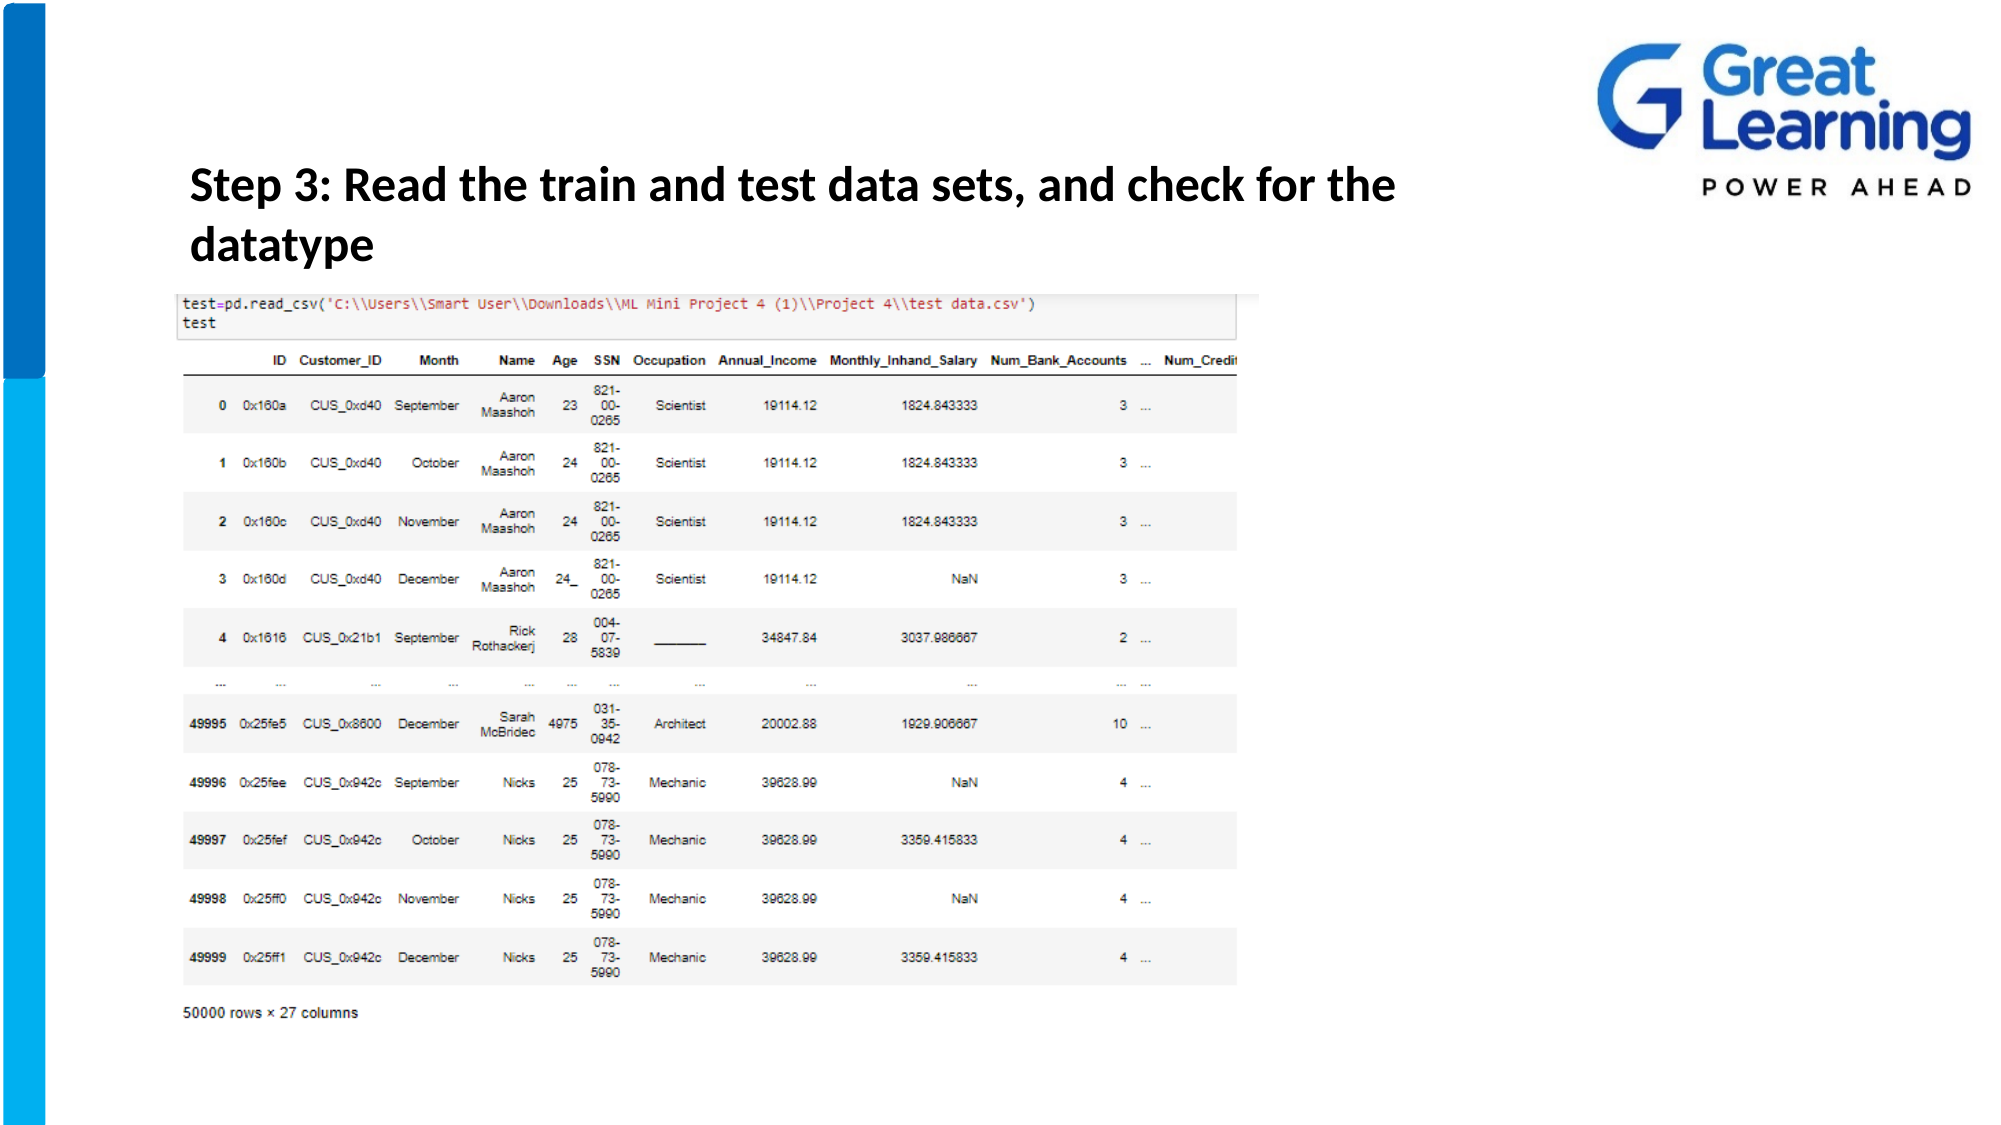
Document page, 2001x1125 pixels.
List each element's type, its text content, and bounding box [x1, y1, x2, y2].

picture [174, 294, 1259, 1025]
text_box Step 3: Read the train and test data sets, and check for the datatype [174, 143, 1560, 279]
text_box [3, 376, 46, 1125]
picture [1571, 21, 2000, 213]
text_box [3, 2, 46, 379]
